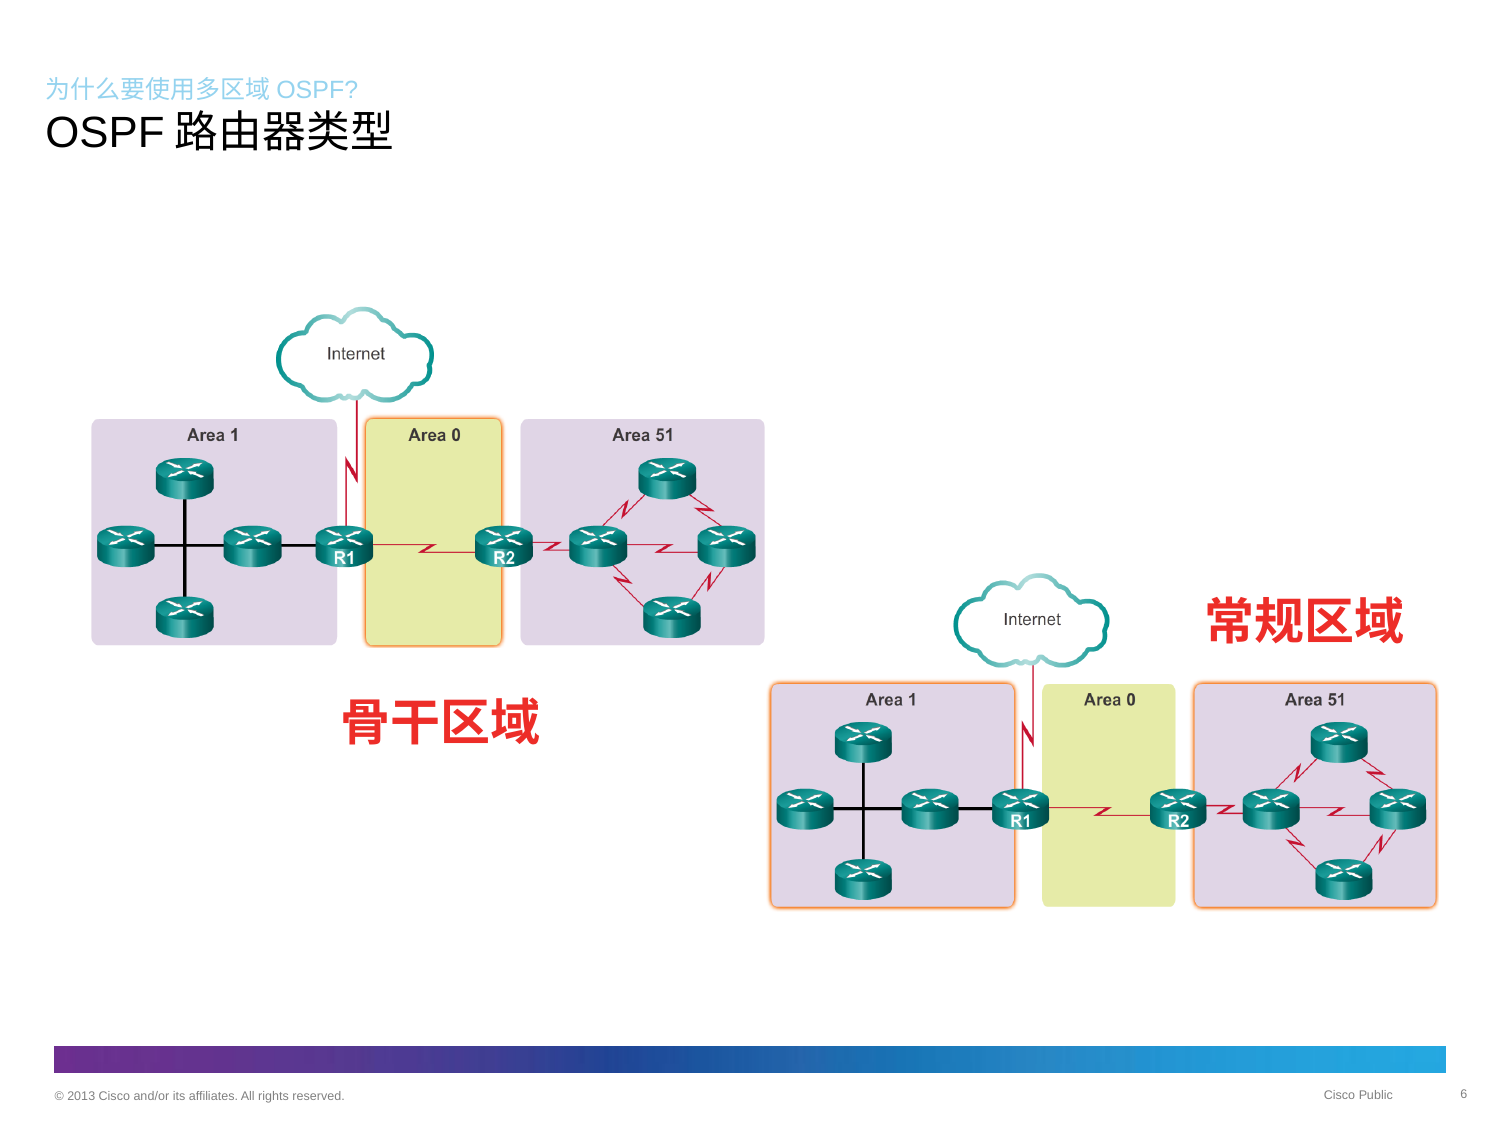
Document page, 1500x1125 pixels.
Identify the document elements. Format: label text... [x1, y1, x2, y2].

title 为什么要使用多区域OSPF? OSPF路由器类型 [31, 64, 1471, 164]
picture [54, 1046, 1446, 1073]
picture [89, 305, 1440, 913]
text_box 骨干区域 [325, 682, 556, 758]
